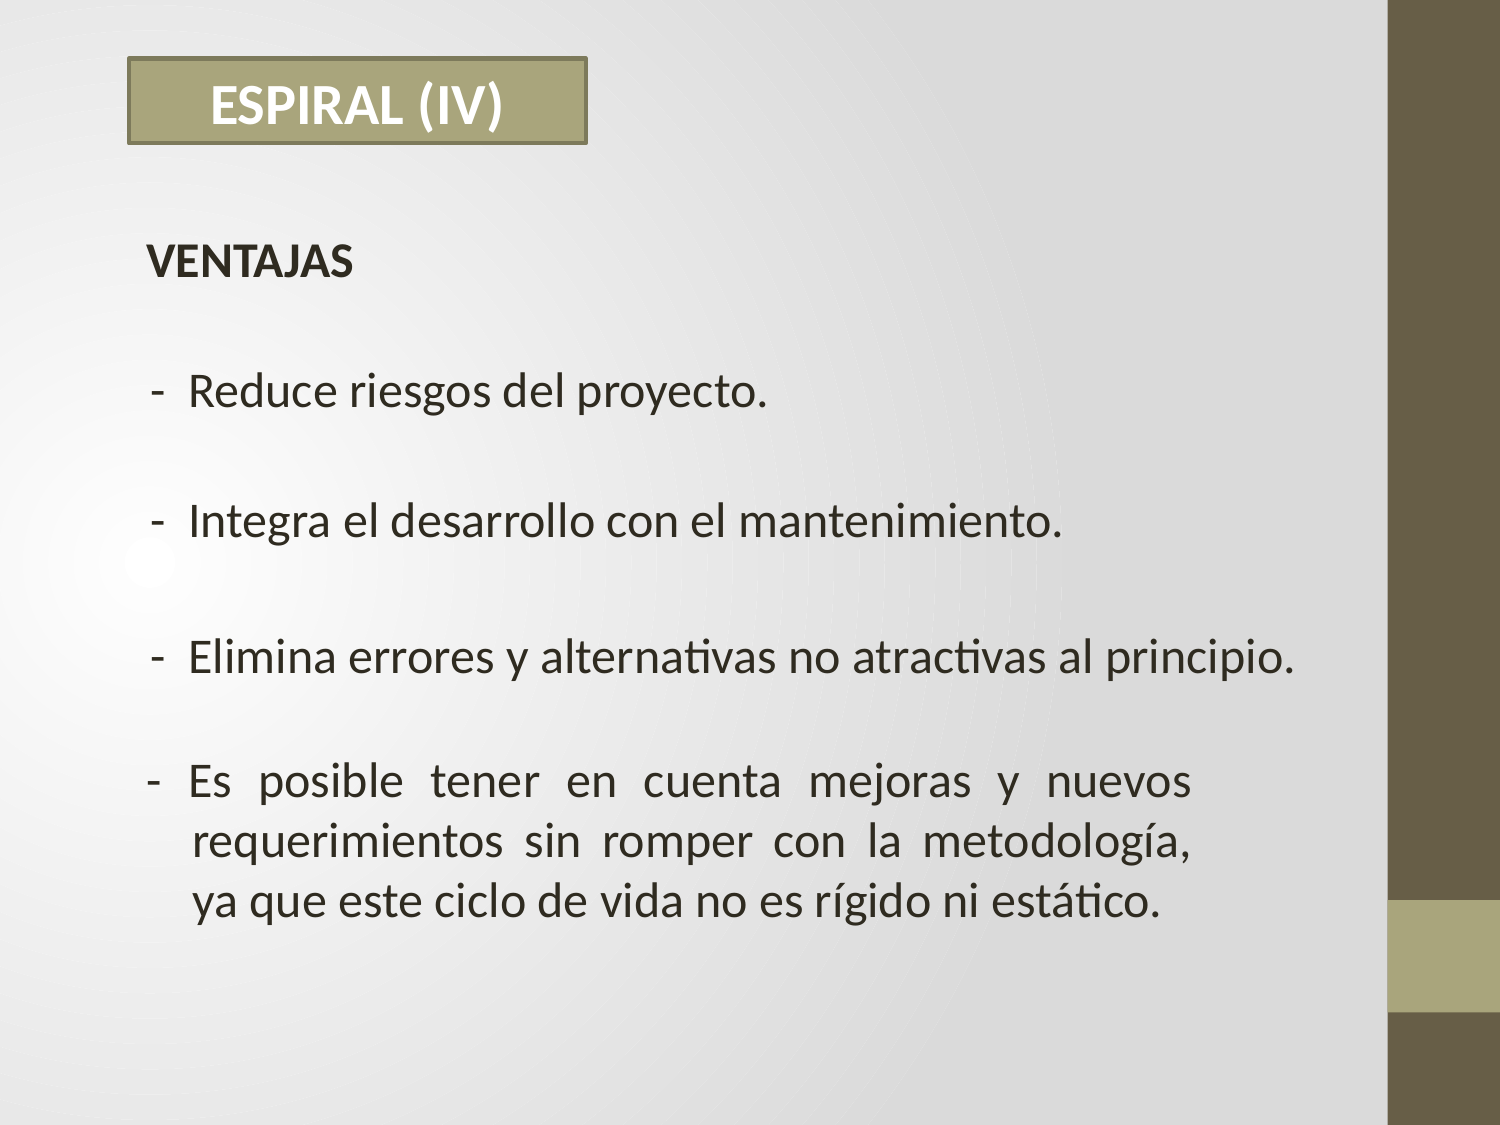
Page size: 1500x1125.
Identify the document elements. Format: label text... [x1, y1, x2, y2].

text_box - Elimina errores y alternativas no atractivas al principio. [135, 616, 1376, 692]
text_box ESPIRAL (IV) [127, 56, 588, 145]
text_box - Integra el desarrollo con el mantenimiento. [135, 479, 1376, 555]
text_box VENTAJAS [131, 219, 370, 295]
text_box - Es posible tener en cuenta mejoras y nuevos requerimientos sin romper con la metodología, ya que este ciclo de vida no es rígido ni estático. [132, 739, 1207, 935]
text_box - Reduce riesgos del proyecto. [135, 349, 1294, 425]
